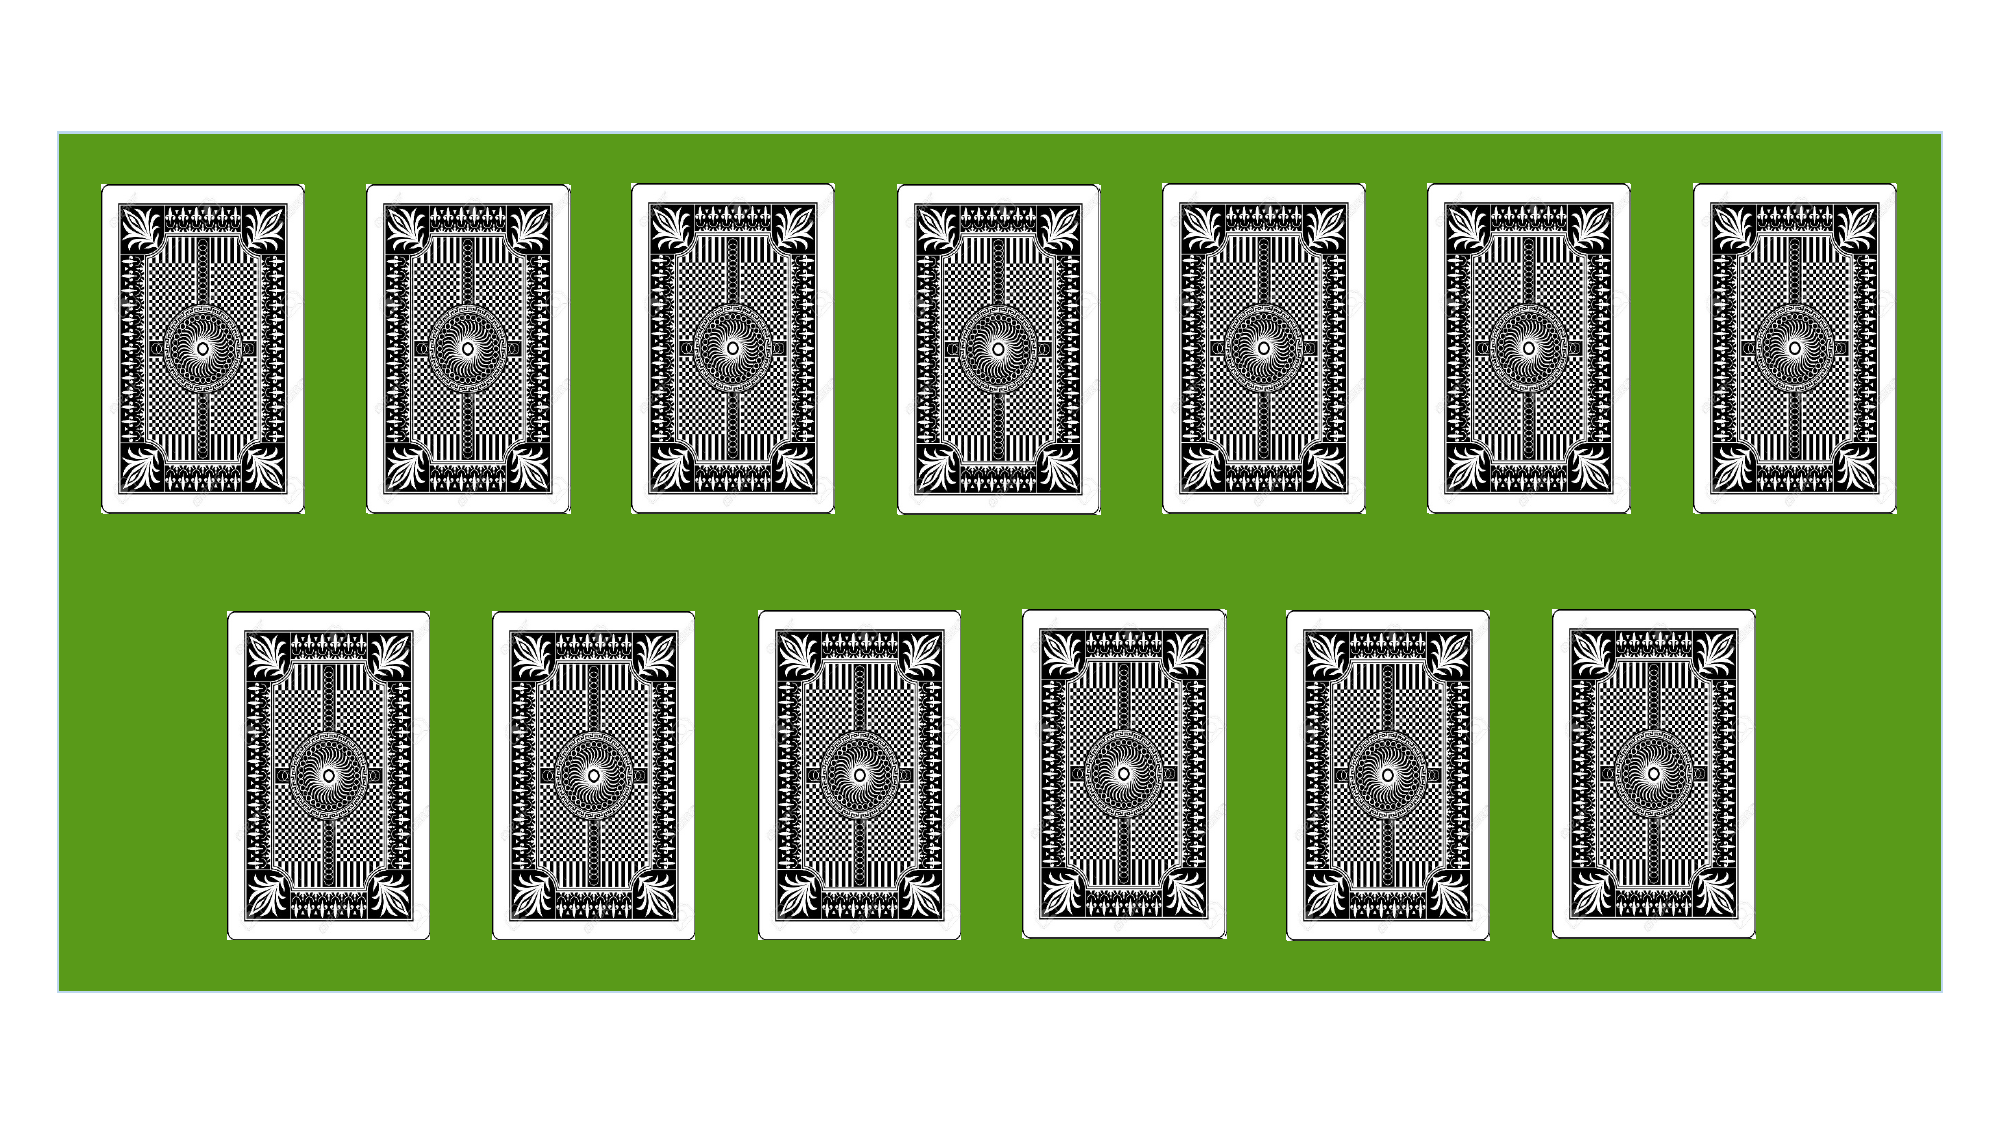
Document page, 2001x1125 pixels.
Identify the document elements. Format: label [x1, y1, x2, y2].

text_box [57, 131, 1943, 993]
text_box [101, 183, 1897, 941]
